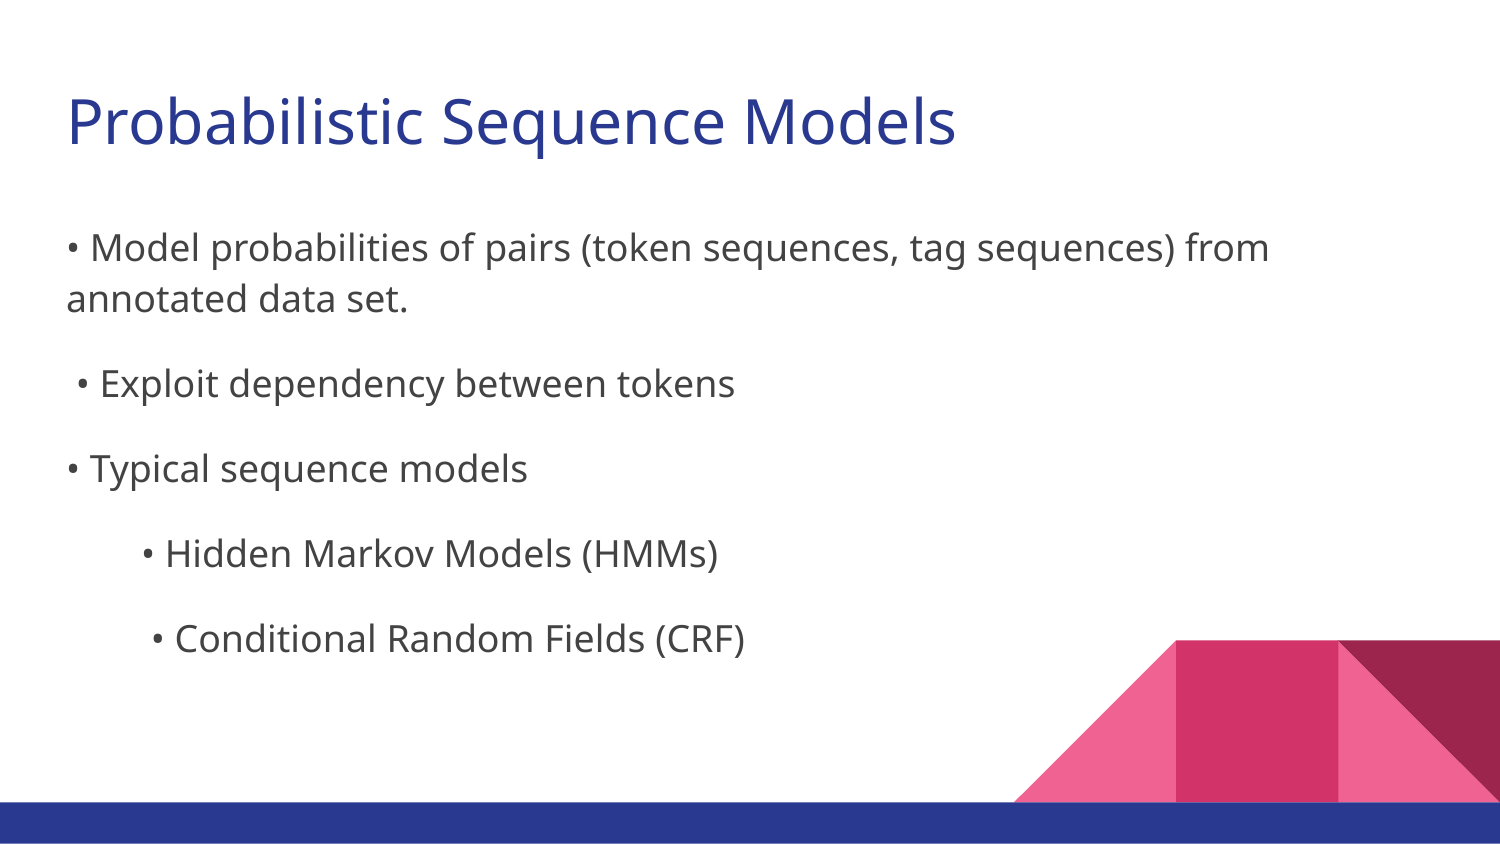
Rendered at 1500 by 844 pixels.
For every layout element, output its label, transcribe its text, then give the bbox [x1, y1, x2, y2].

title Probabilistic Sequence Models [51, 67, 1449, 167]
list • Model probabilities of pairs (token sequences, tag sequences) from annotated data set. • Exploit dependency between tokens • Typical sequence models • Hidden Markov Models (HMMs) • Conditional Random Fields (CRF) [51, 201, 1449, 750]
